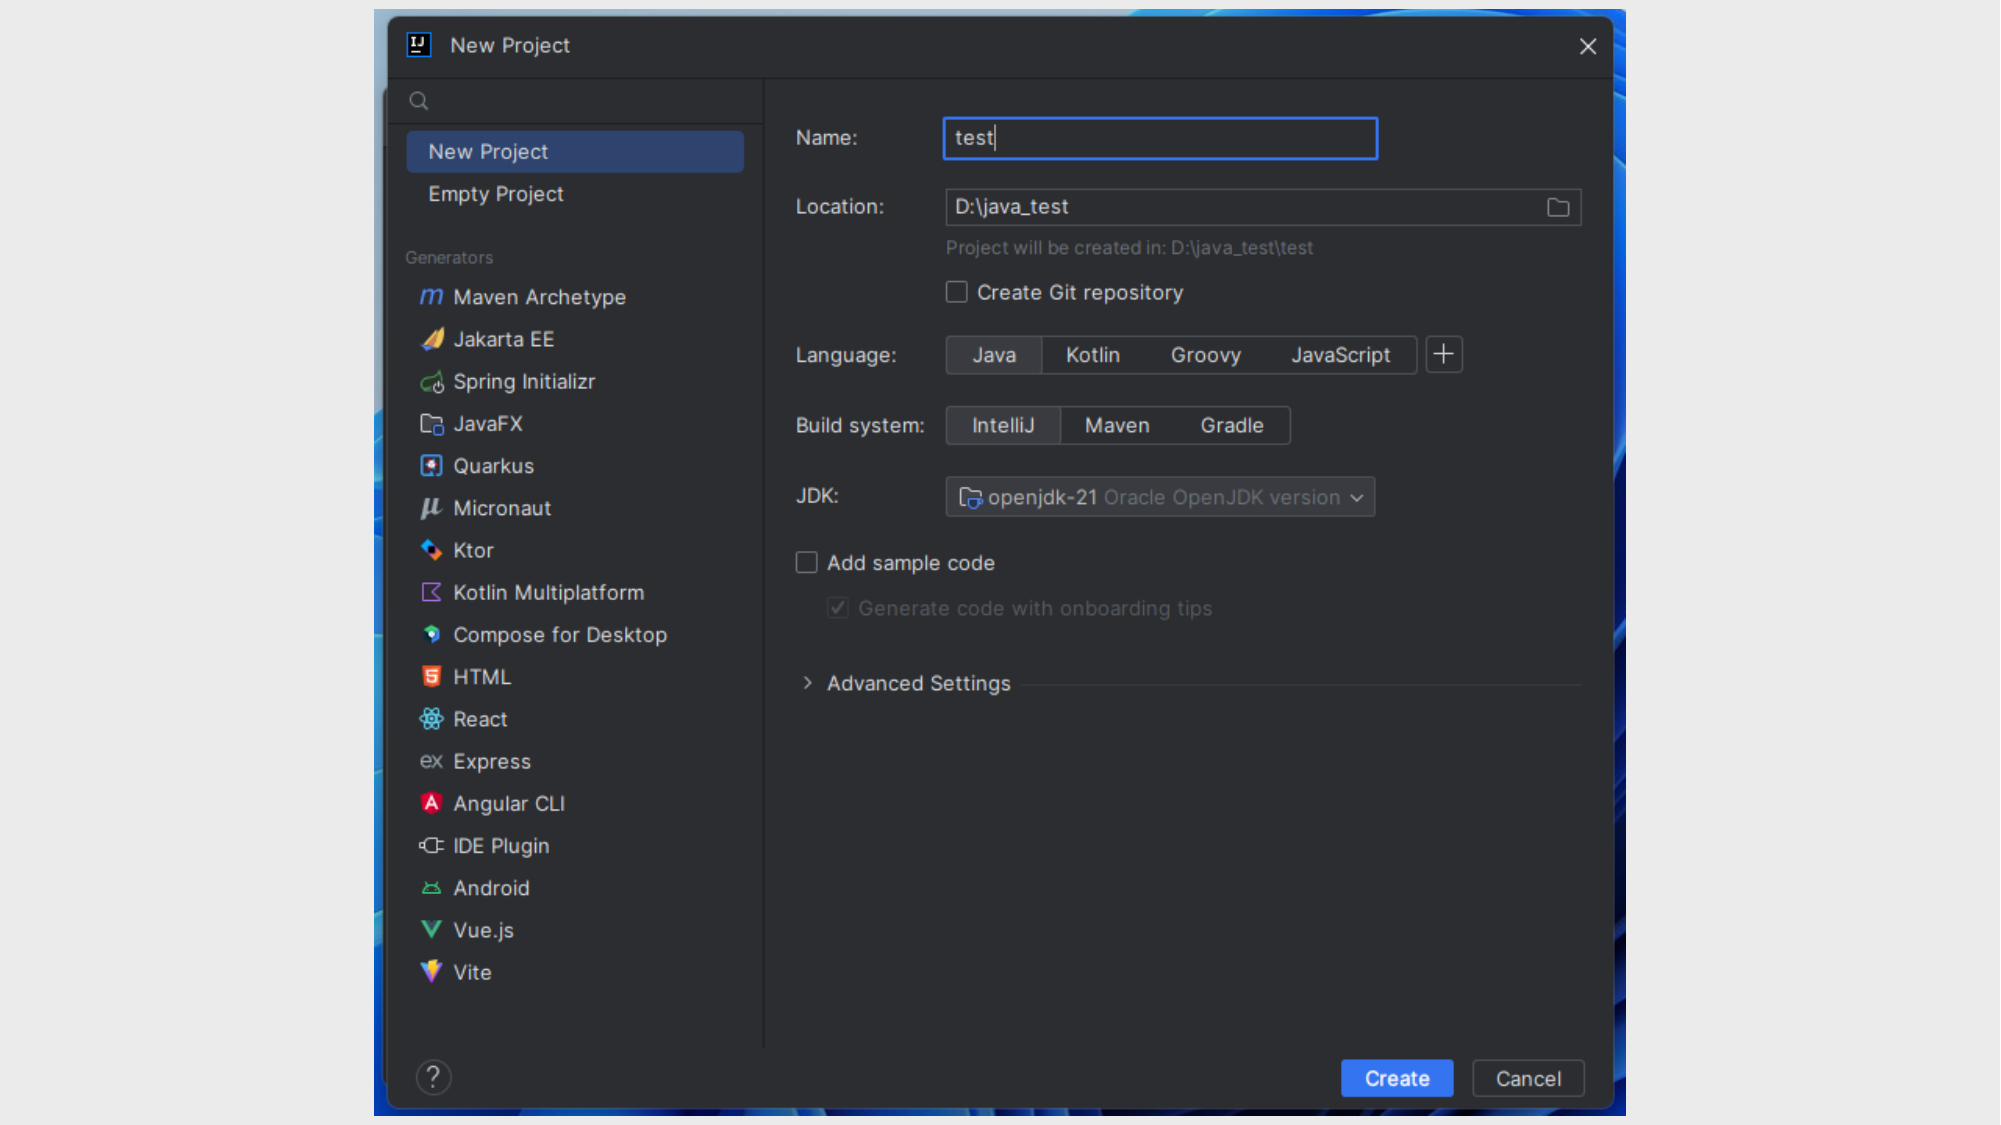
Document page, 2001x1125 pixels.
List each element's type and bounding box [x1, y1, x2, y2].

picture [373, 9, 1626, 1116]
